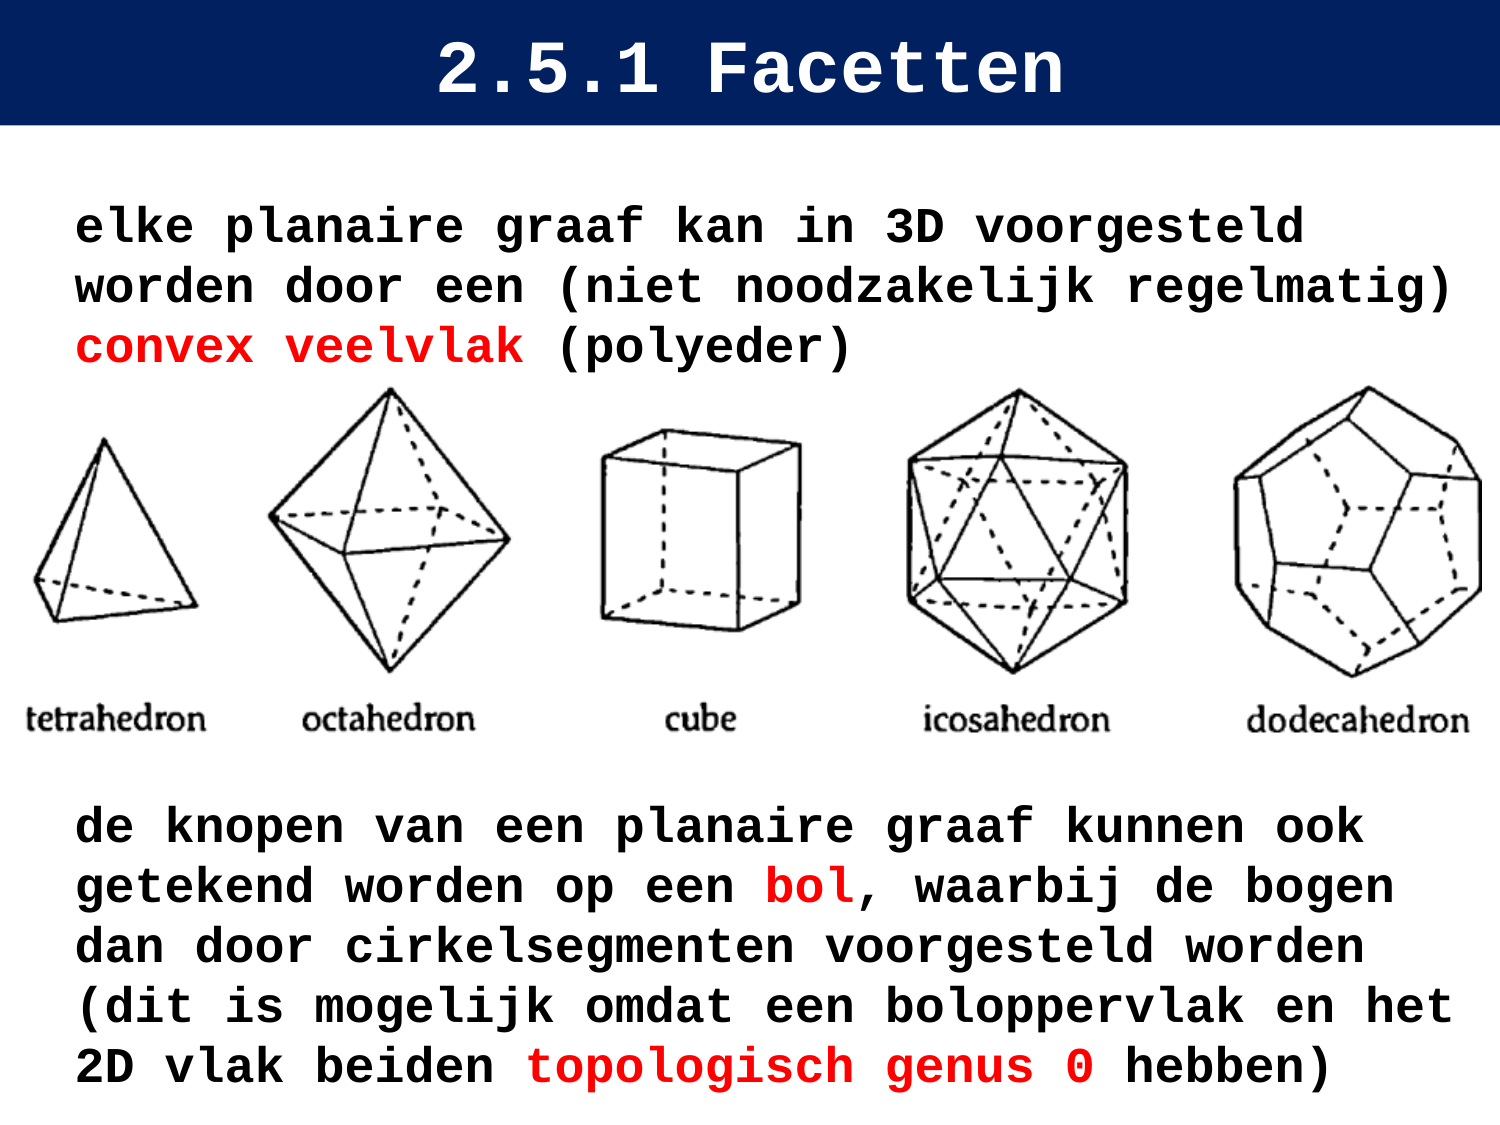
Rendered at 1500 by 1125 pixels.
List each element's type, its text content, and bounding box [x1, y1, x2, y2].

picture [17, 385, 1482, 740]
title 2.5.1 Facetten [0, 0, 1500, 125]
list elke planaire graaf kan in 3D voorgesteld worden door een (niet noodzakelijk regelmatig) convex veelvlak (polyeder) de knopen van een planaire graaf kunnen ook getekend worden op een bol, waarbij de bogen dan door cirkelsegmenten voorgesteld worden (dit is mogelijk omdat een boloppervlak en het 2D vlak beiden topologisch genus 0 hebben) [0, 125, 1500, 1125]
